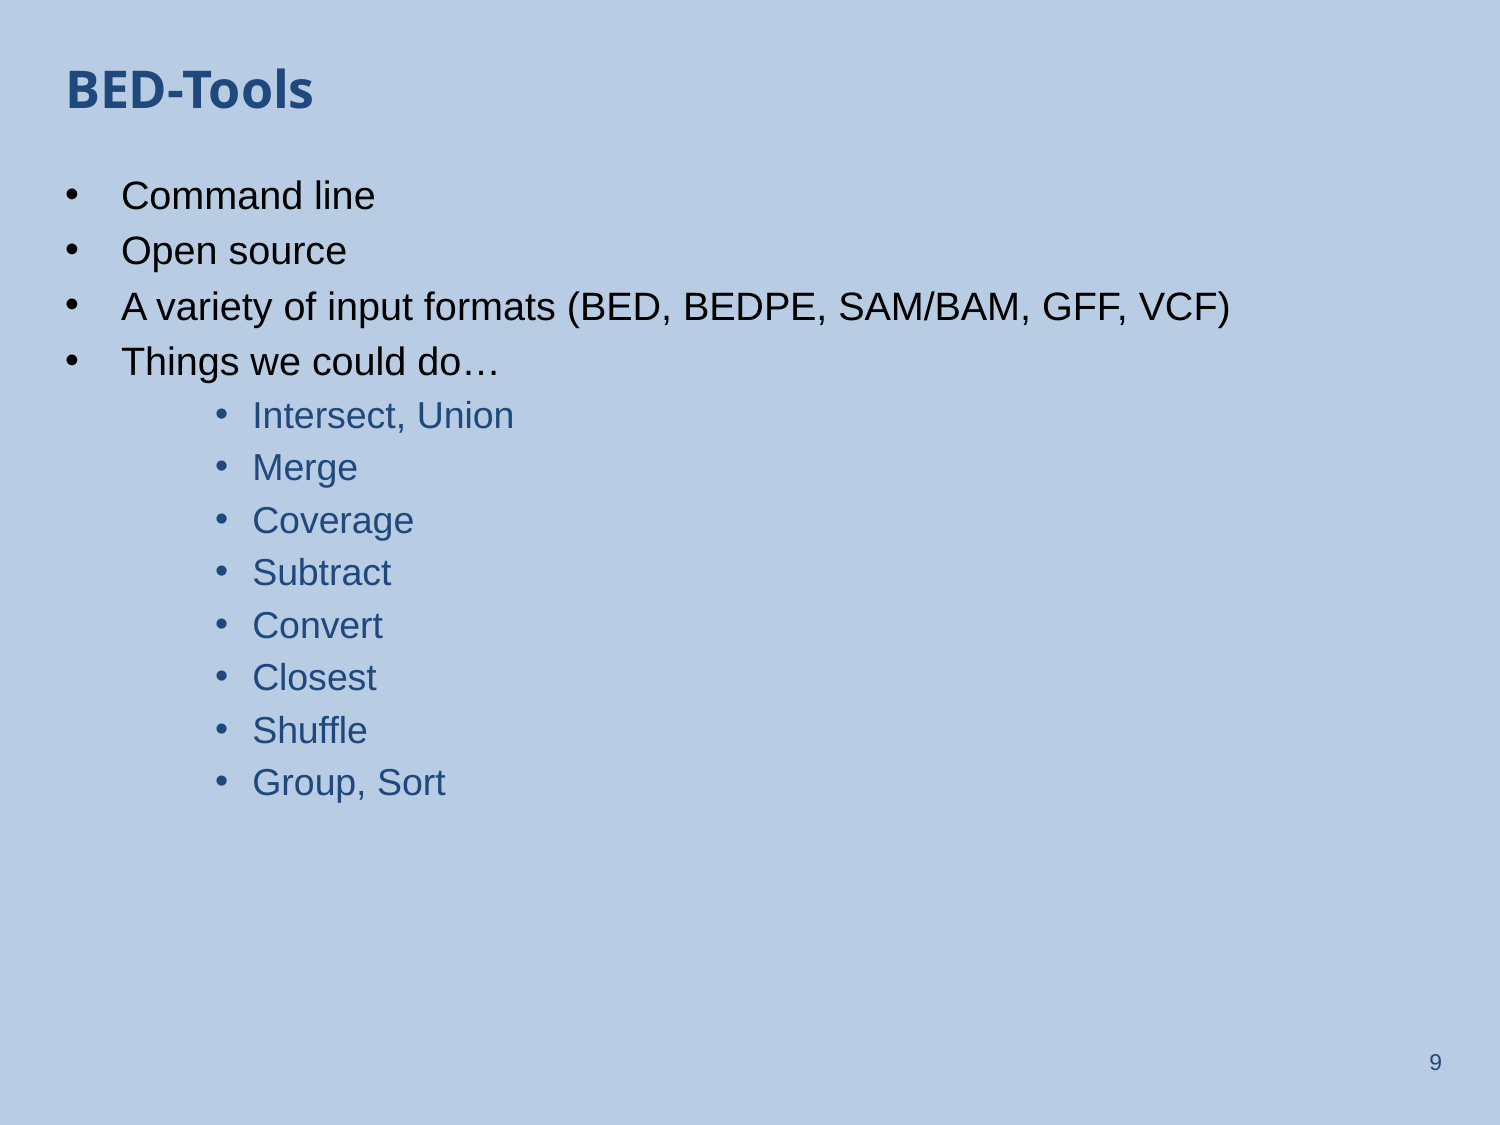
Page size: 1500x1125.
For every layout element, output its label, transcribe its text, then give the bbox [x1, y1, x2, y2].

title BED-Tools [50, 24, 1450, 151]
list Command line Open source A variety of input formats (BED, BEDPE, SAM/BAM, GFF, VCF) Things we could do… Intersect, Union Merge Coverage Subtract Convert Closest Shuffle Group, Sort [50, 162, 1450, 1005]
slide_number 9 [1107, 1031, 1458, 1092]
